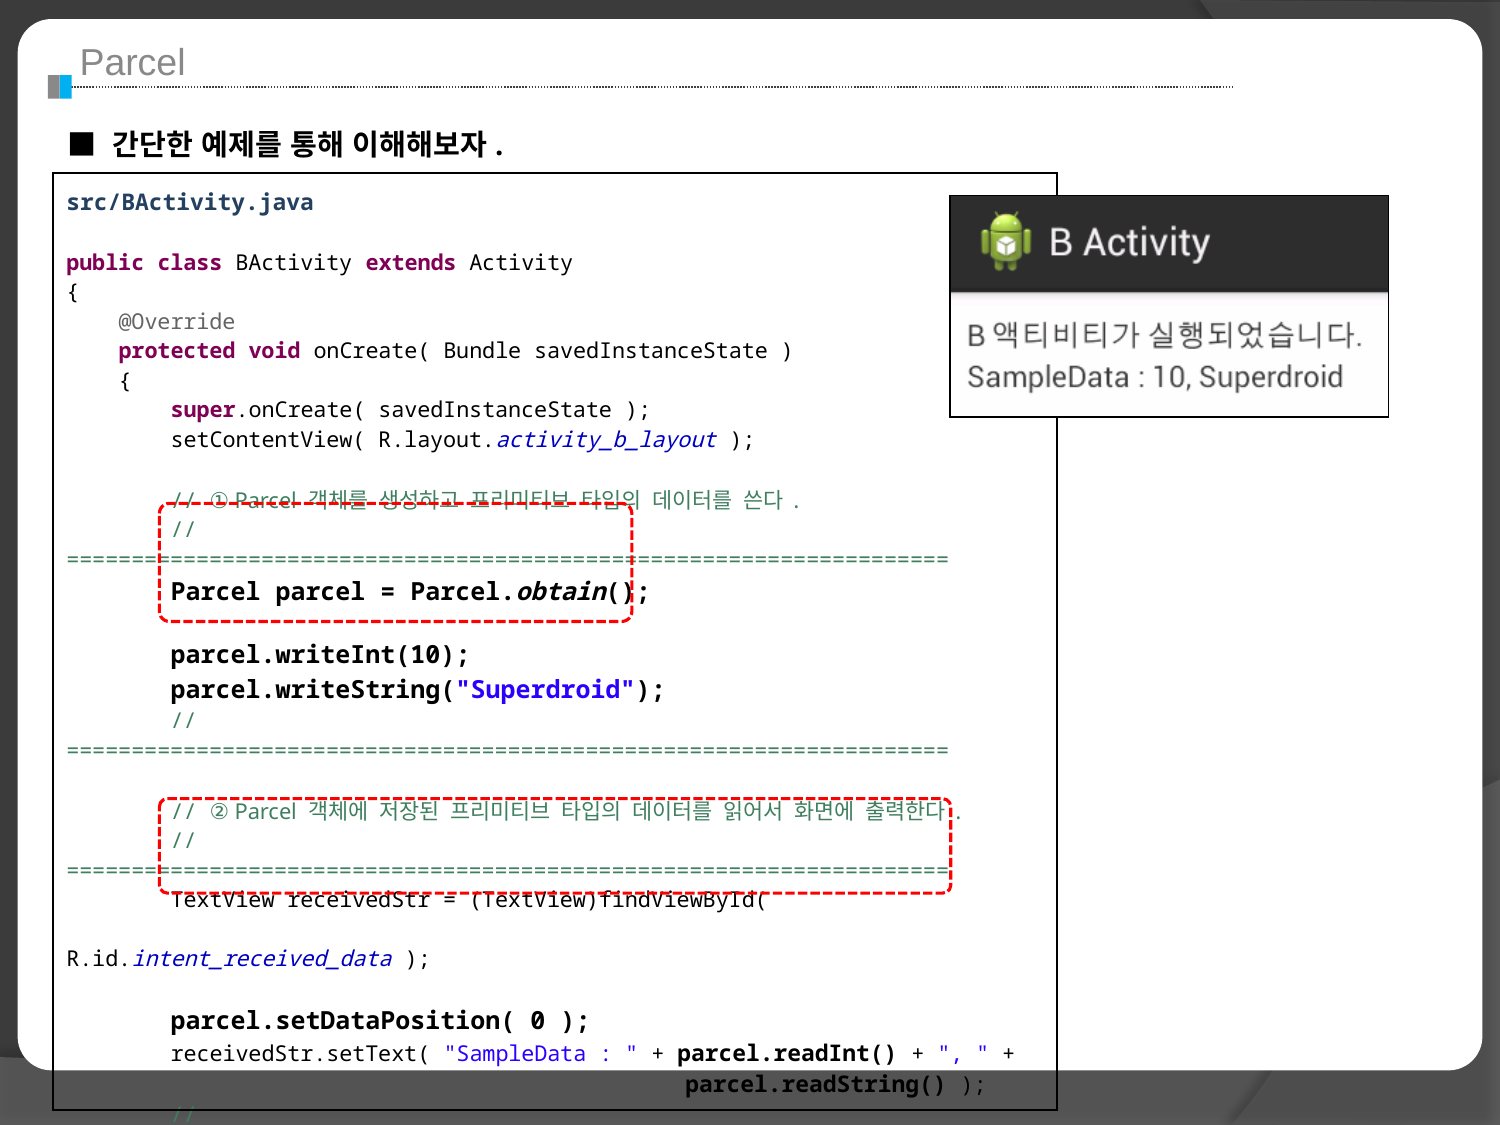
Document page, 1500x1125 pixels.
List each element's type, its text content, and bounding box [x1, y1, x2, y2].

text_box Parcel [64, 30, 1235, 65]
text_box [157, 501, 634, 624]
picture [950, 195, 1389, 417]
text_box ■ 간단한 예제를 통해 이해해보자. [53, 101, 1447, 169]
table_cell Uri mData String mType [947, 192, 1056, 421]
text_box [157, 797, 953, 895]
table_header src/BActivity.java public class BActivity extends Activity { @Override protected void onCreate( Bundle savedInstanceState ) { super.onCreate( savedInstanceState ); setContentView( R.layout.activity_b_layout ); // ① Parcel 객체를 생성하고 프리미티브 타입의 데이터를 쓴다. // ==================================================================== Parcel parcel = Parcel.obtain(); parcel.writeInt(10); parcel.writeString("Superdroid"); // ==================================================================== // ② Parcel 객체에 저장된 프리미티브 타입의 데이터를 읽어서 화면에 출력한다. // ==================================================================== TextView receivedStr = (TextView)findViewById( R.id.intent_received_data ); parcel.setDataPosition( 0 ); receivedStr.setText( "SampleData : " + parcel.readInt() + ", " + parcel.readString() ); // ==================================================================== } } [54, 174, 1056, 1109]
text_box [47, 74, 1235, 99]
